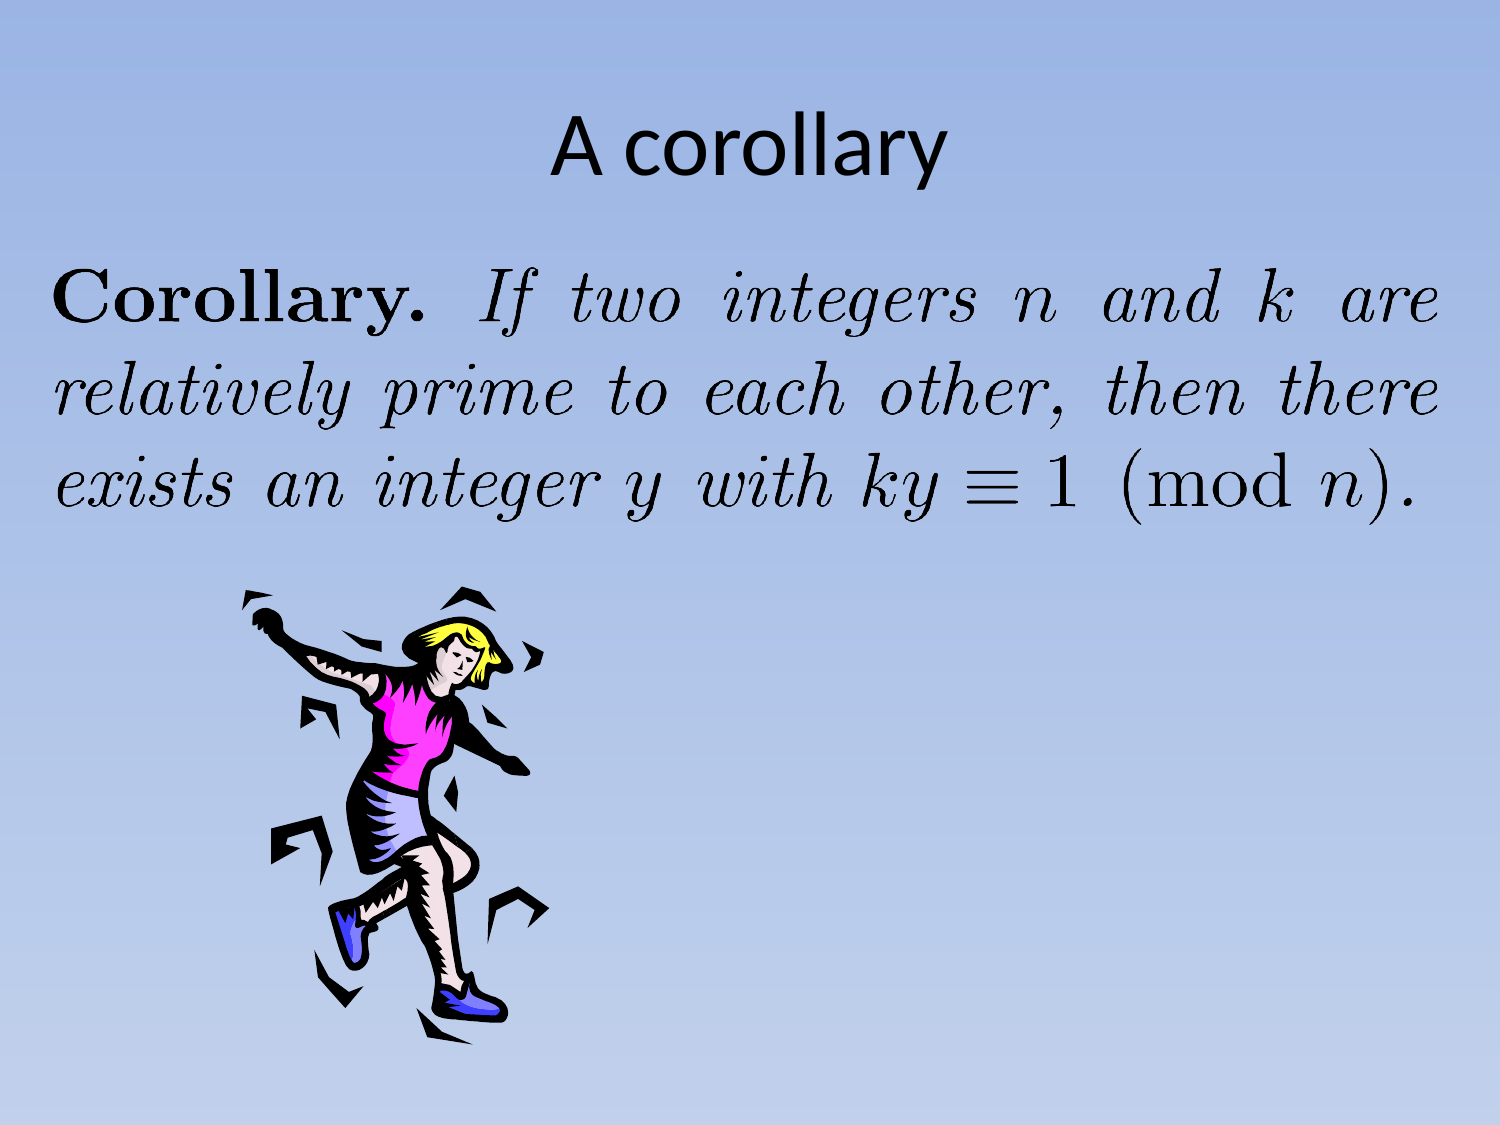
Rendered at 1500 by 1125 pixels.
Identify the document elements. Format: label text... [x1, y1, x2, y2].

picture [52, 266, 1438, 526]
title A corollary [74, 44, 1426, 233]
picture [241, 586, 550, 1045]
list [74, 534, 1426, 1006]
